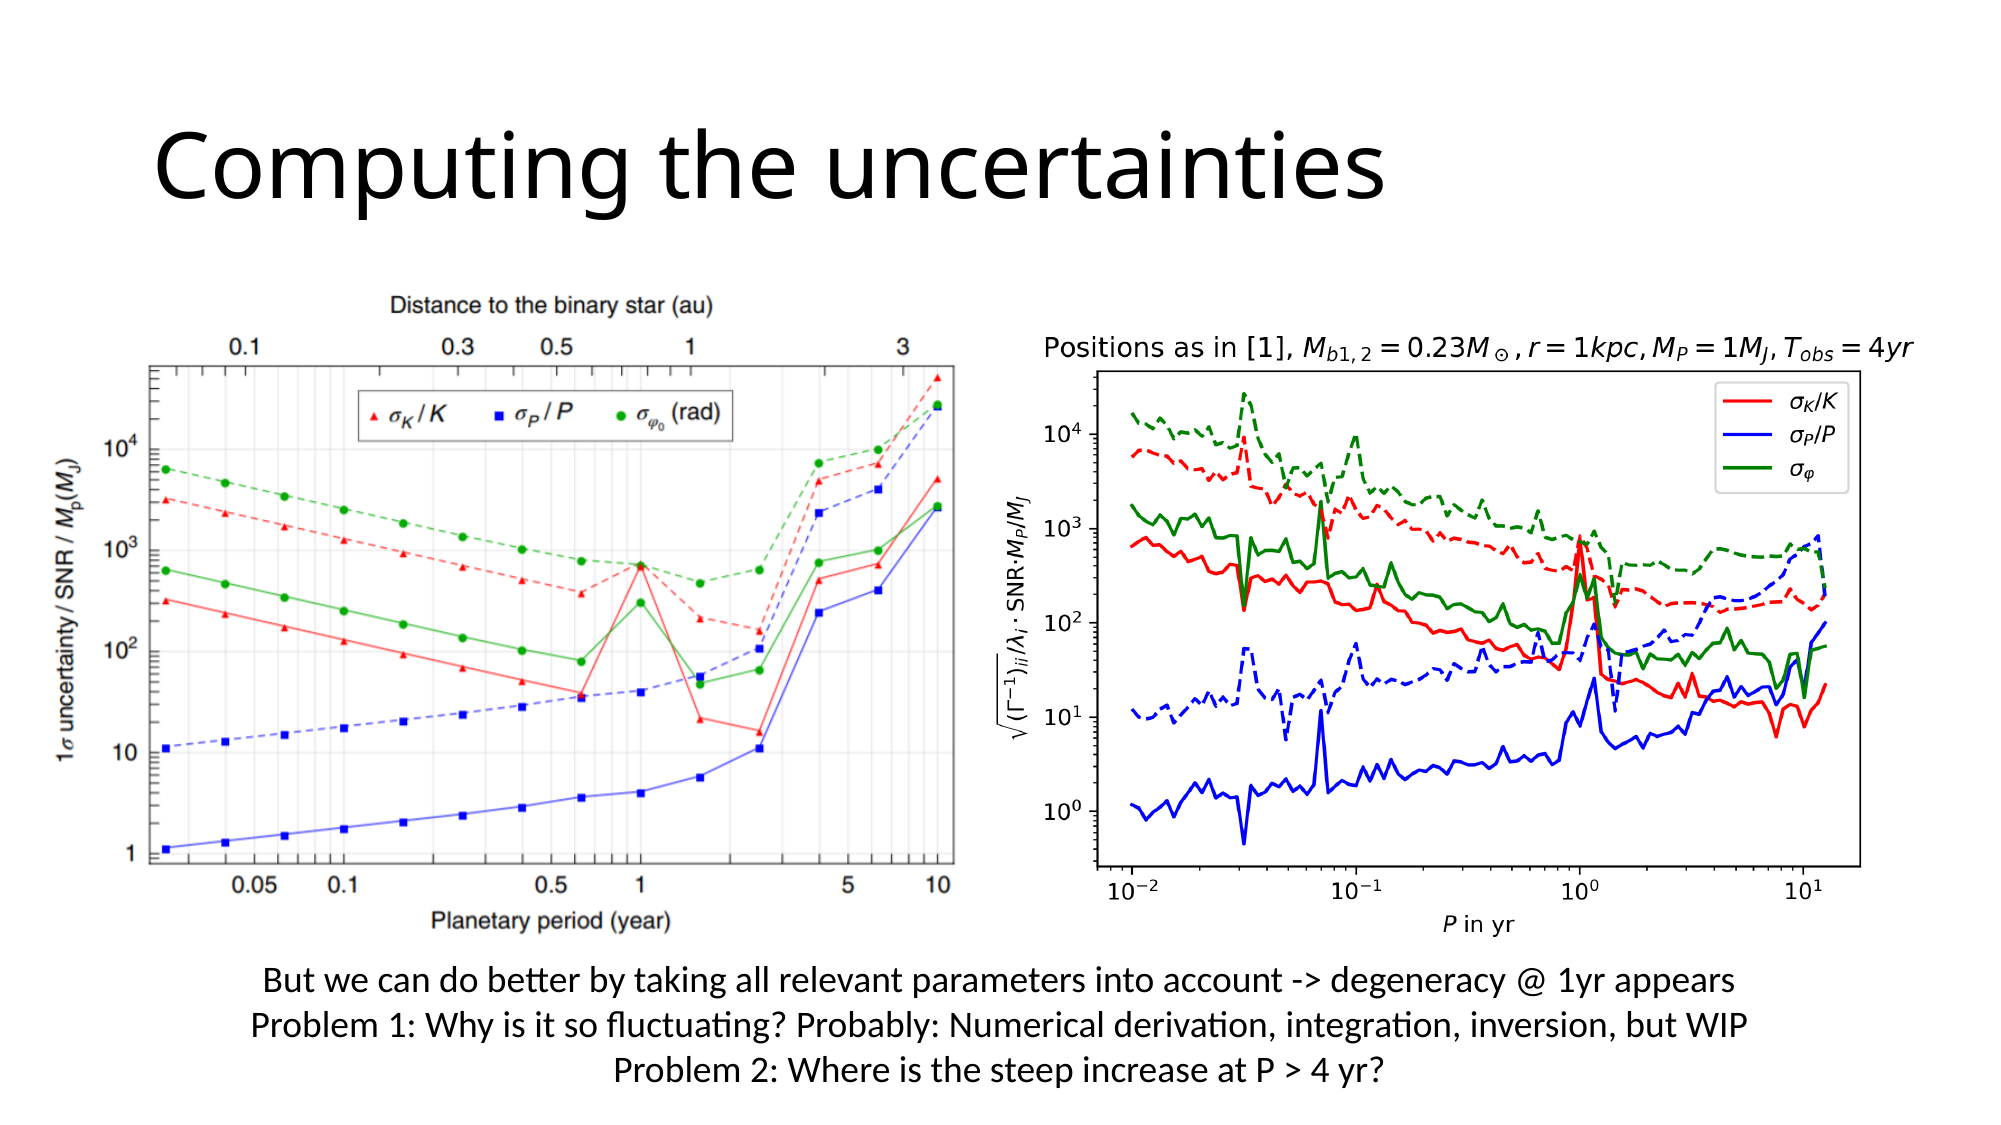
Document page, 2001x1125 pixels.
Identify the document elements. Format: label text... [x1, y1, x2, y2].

title Computing the uncertainties [137, 59, 1863, 278]
picture [974, 292, 1958, 948]
text_box But we can do better by taking all relevant parameters into account -> degeneracy @ 1yr appears Problem 1: Why is it so fluctuating? Probably: Numerical derivation, integration, inversion, but WIP Problem 2: Where is the steep increase at P > 4 yr? [222, 948, 1778, 1098]
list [13, 267, 975, 948]
